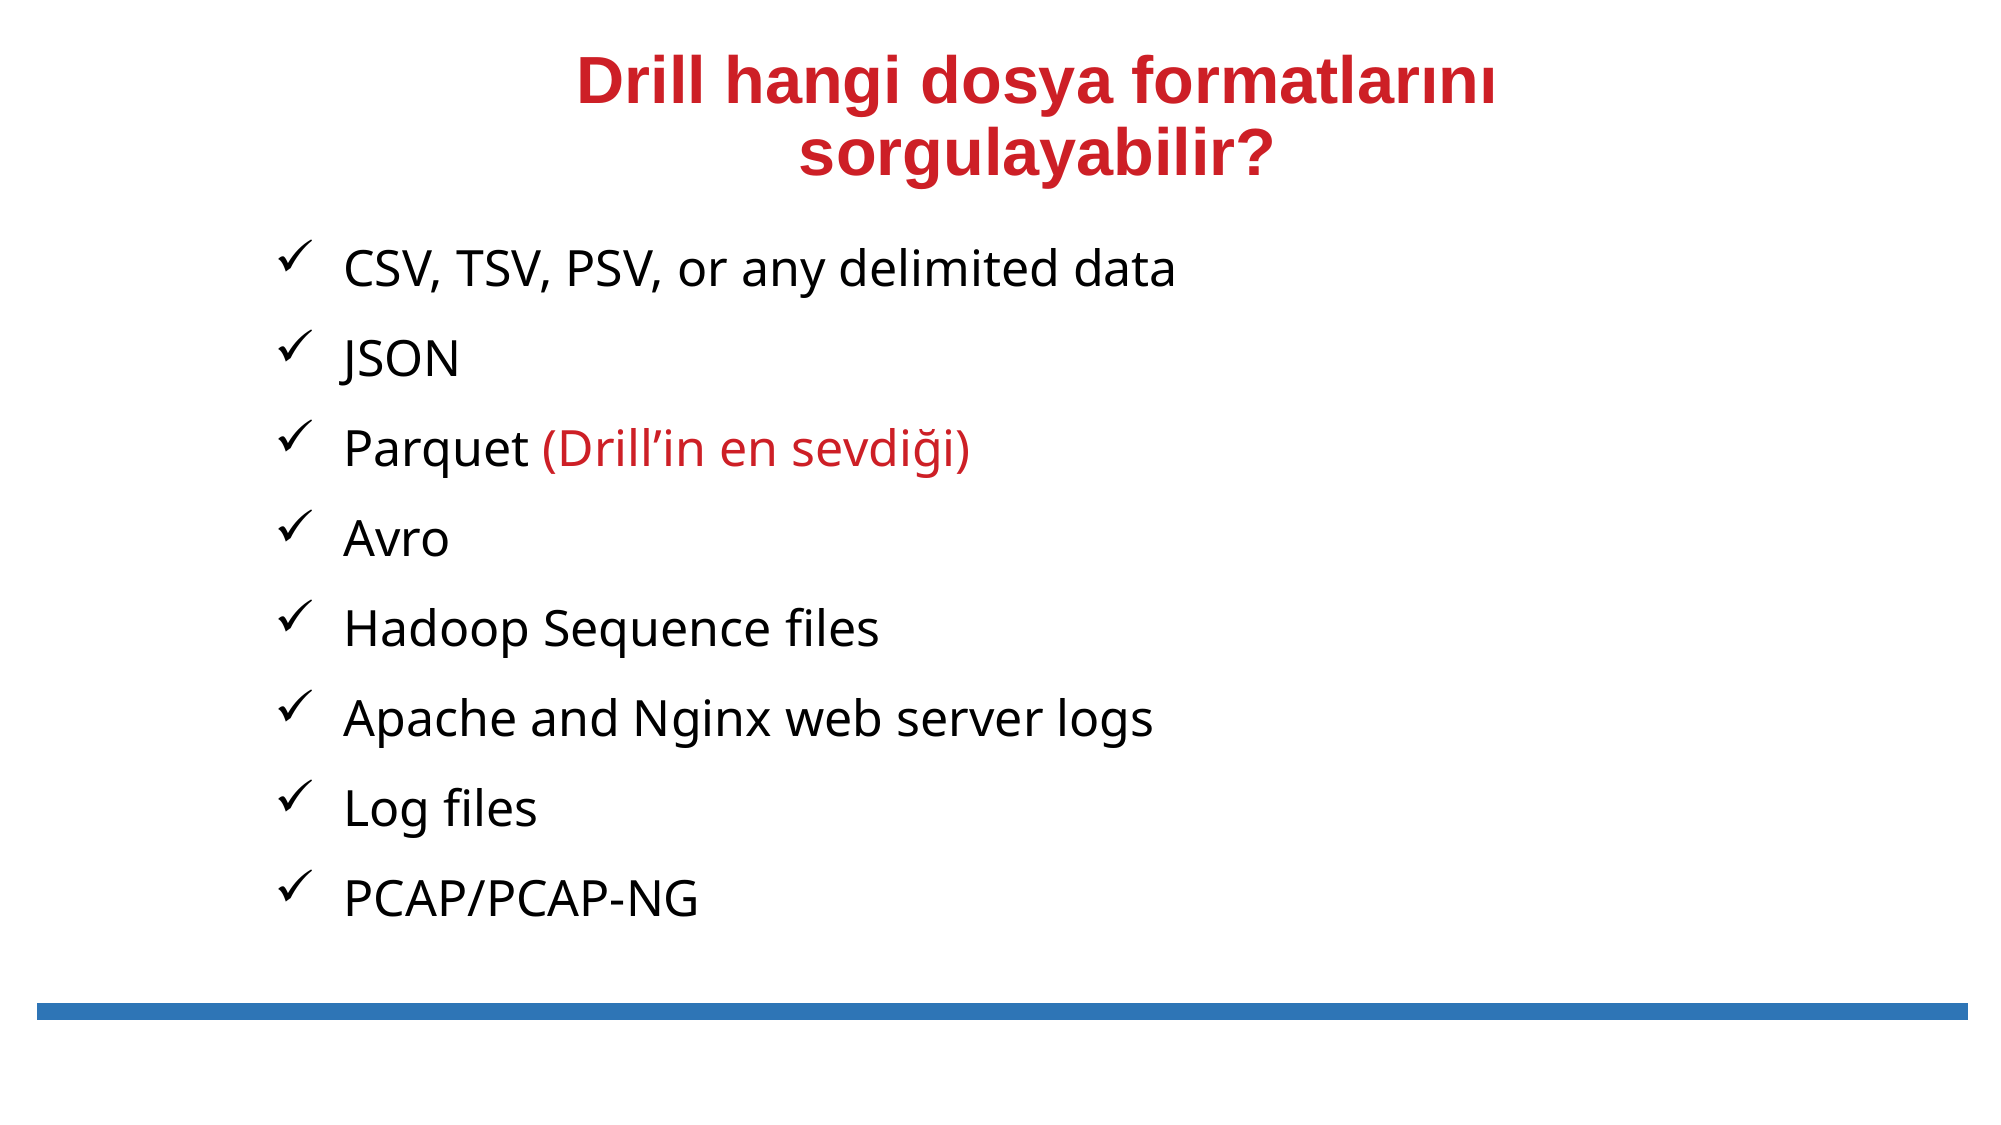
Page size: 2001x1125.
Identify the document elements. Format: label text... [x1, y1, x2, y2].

text_box CSV, TSV, PSV, or any delimited data JSON Parquet (Drill’in en sevdiği) Avro Hadoop Sequence files Apache and Nginx web server logs Log files PCAP/PCAP-NG [259, 199, 1567, 935]
title Drill hangi dosya formatlarını sorgulayabilir? [359, 110, 1716, 198]
text_box [1002, 101, 1770, 189]
